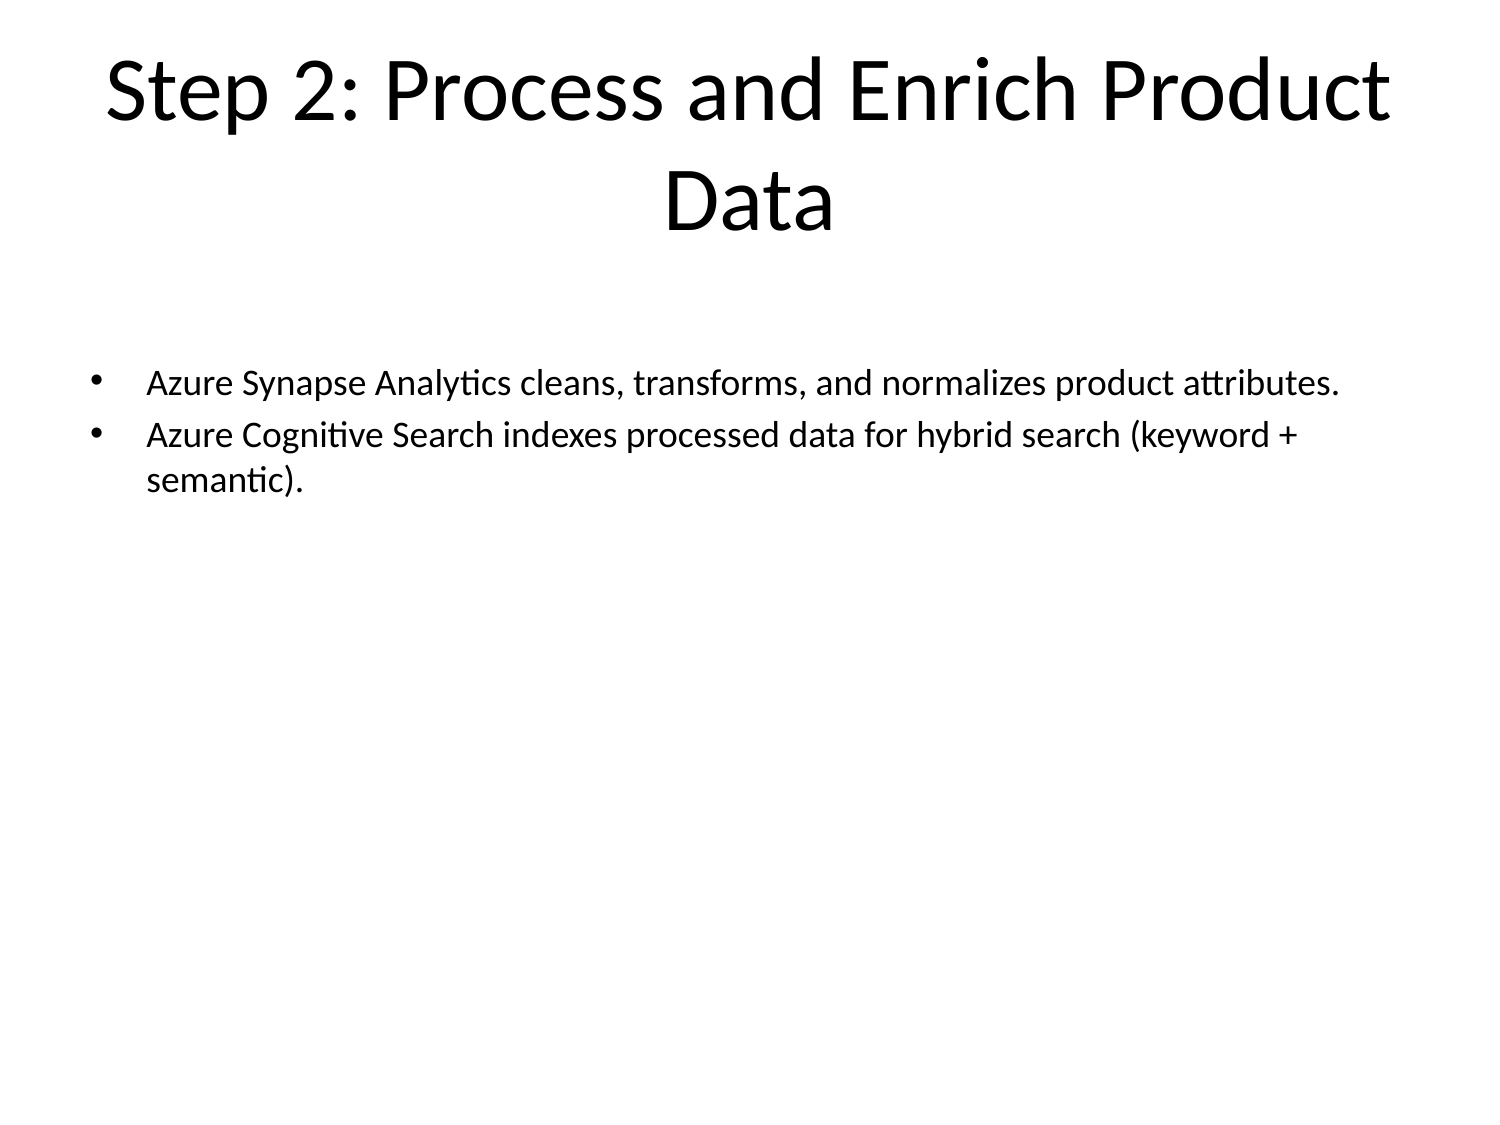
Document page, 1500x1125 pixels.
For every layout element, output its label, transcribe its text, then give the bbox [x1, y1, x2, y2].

list Azure Synapse Analytics cleans, transforms, and normalizes product attributes. Azure Cognitive Search indexes processed data for hybrid search (keyword + semantic). [75, 262, 1425, 1005]
title Step 2: Process and Enrich Product Data [75, 45, 1425, 233]
